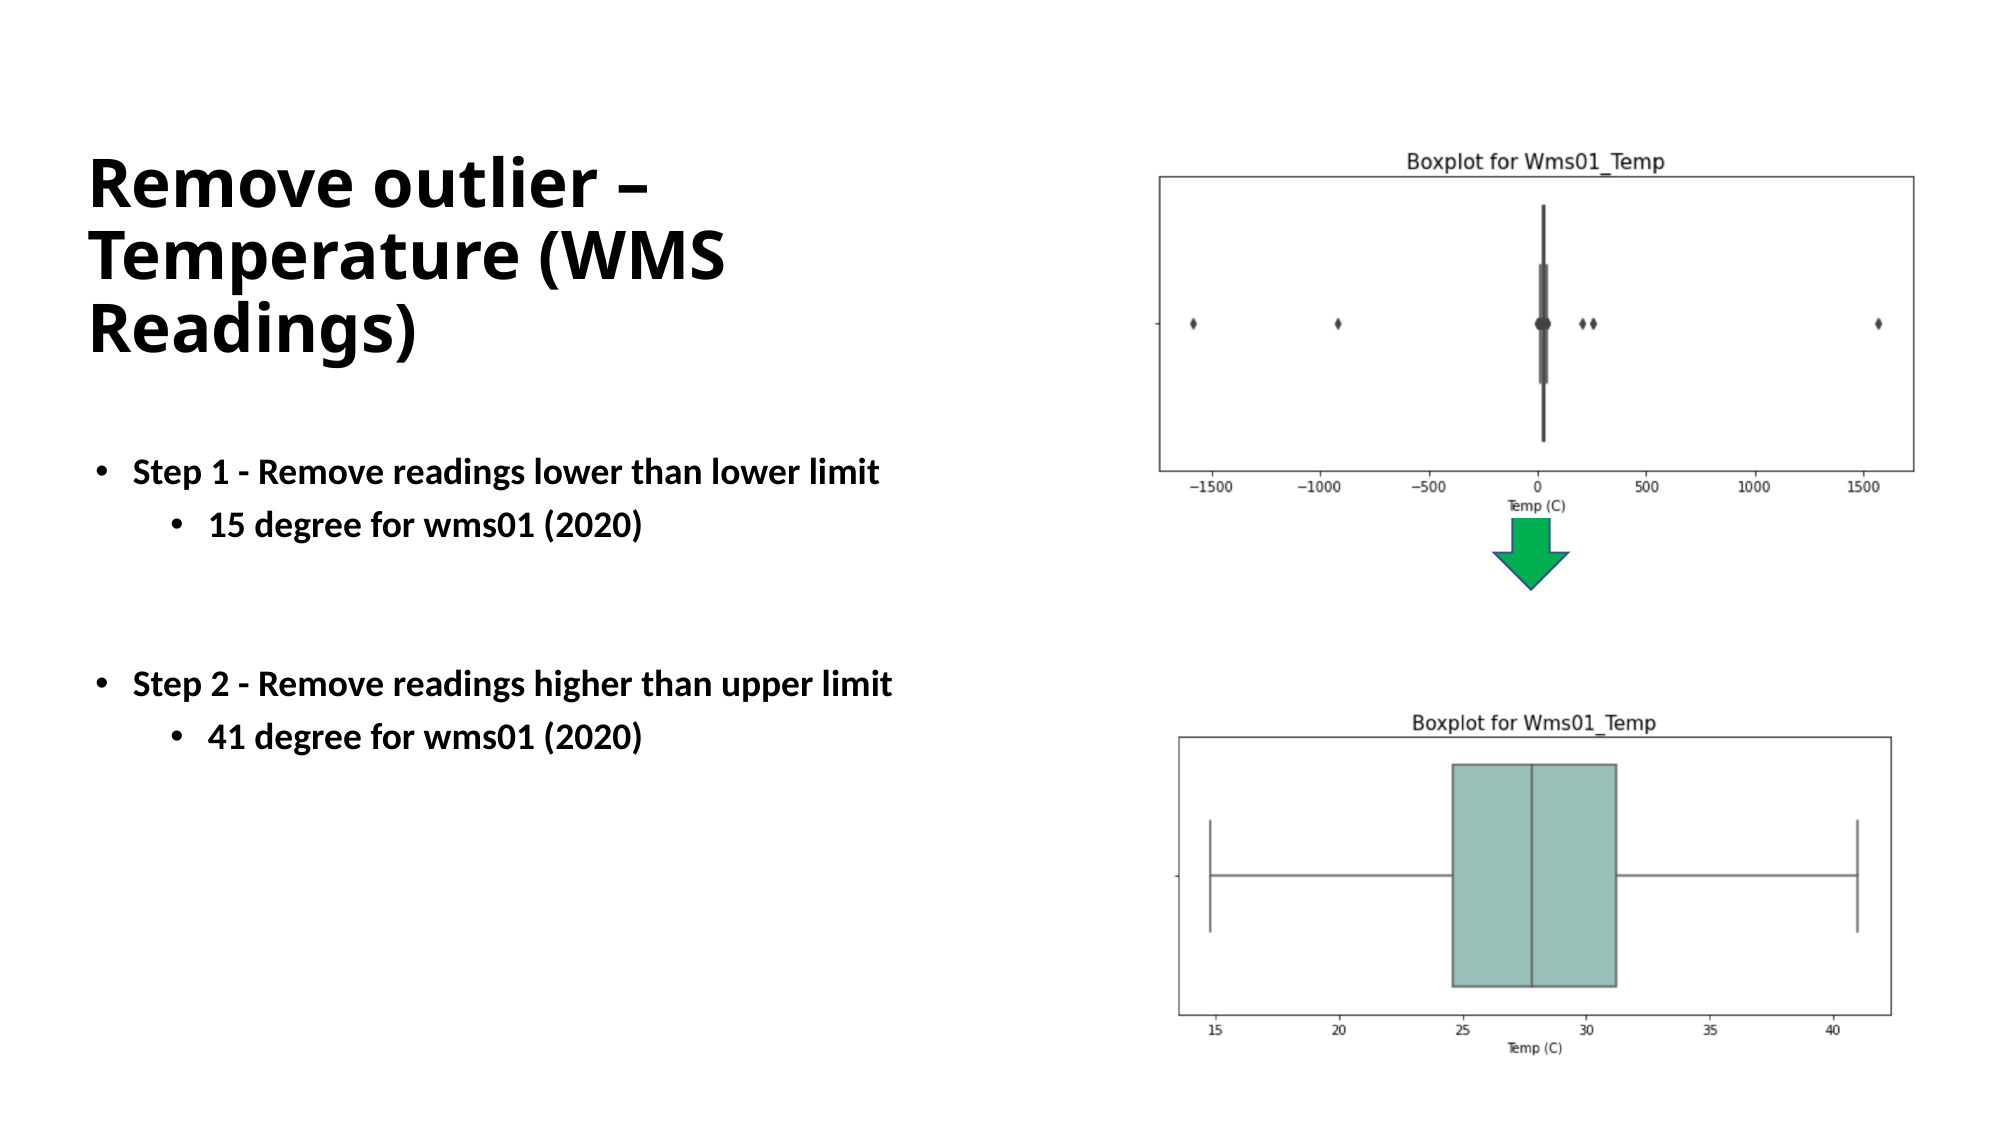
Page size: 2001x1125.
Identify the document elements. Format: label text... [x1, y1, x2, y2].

picture [1157, 705, 1905, 1062]
picture [1135, 144, 1927, 518]
text_box Step 1 - Remove readings lower than lower limit 15 degree for wms01 (2020) Step 2 - Remove readings higher than upper limit 41 degree for wms01 (2020) [70, 444, 920, 868]
title Remove outlier – Temperature (WMS Readings) [71, 141, 914, 375]
text_box [1491, 518, 1571, 592]
